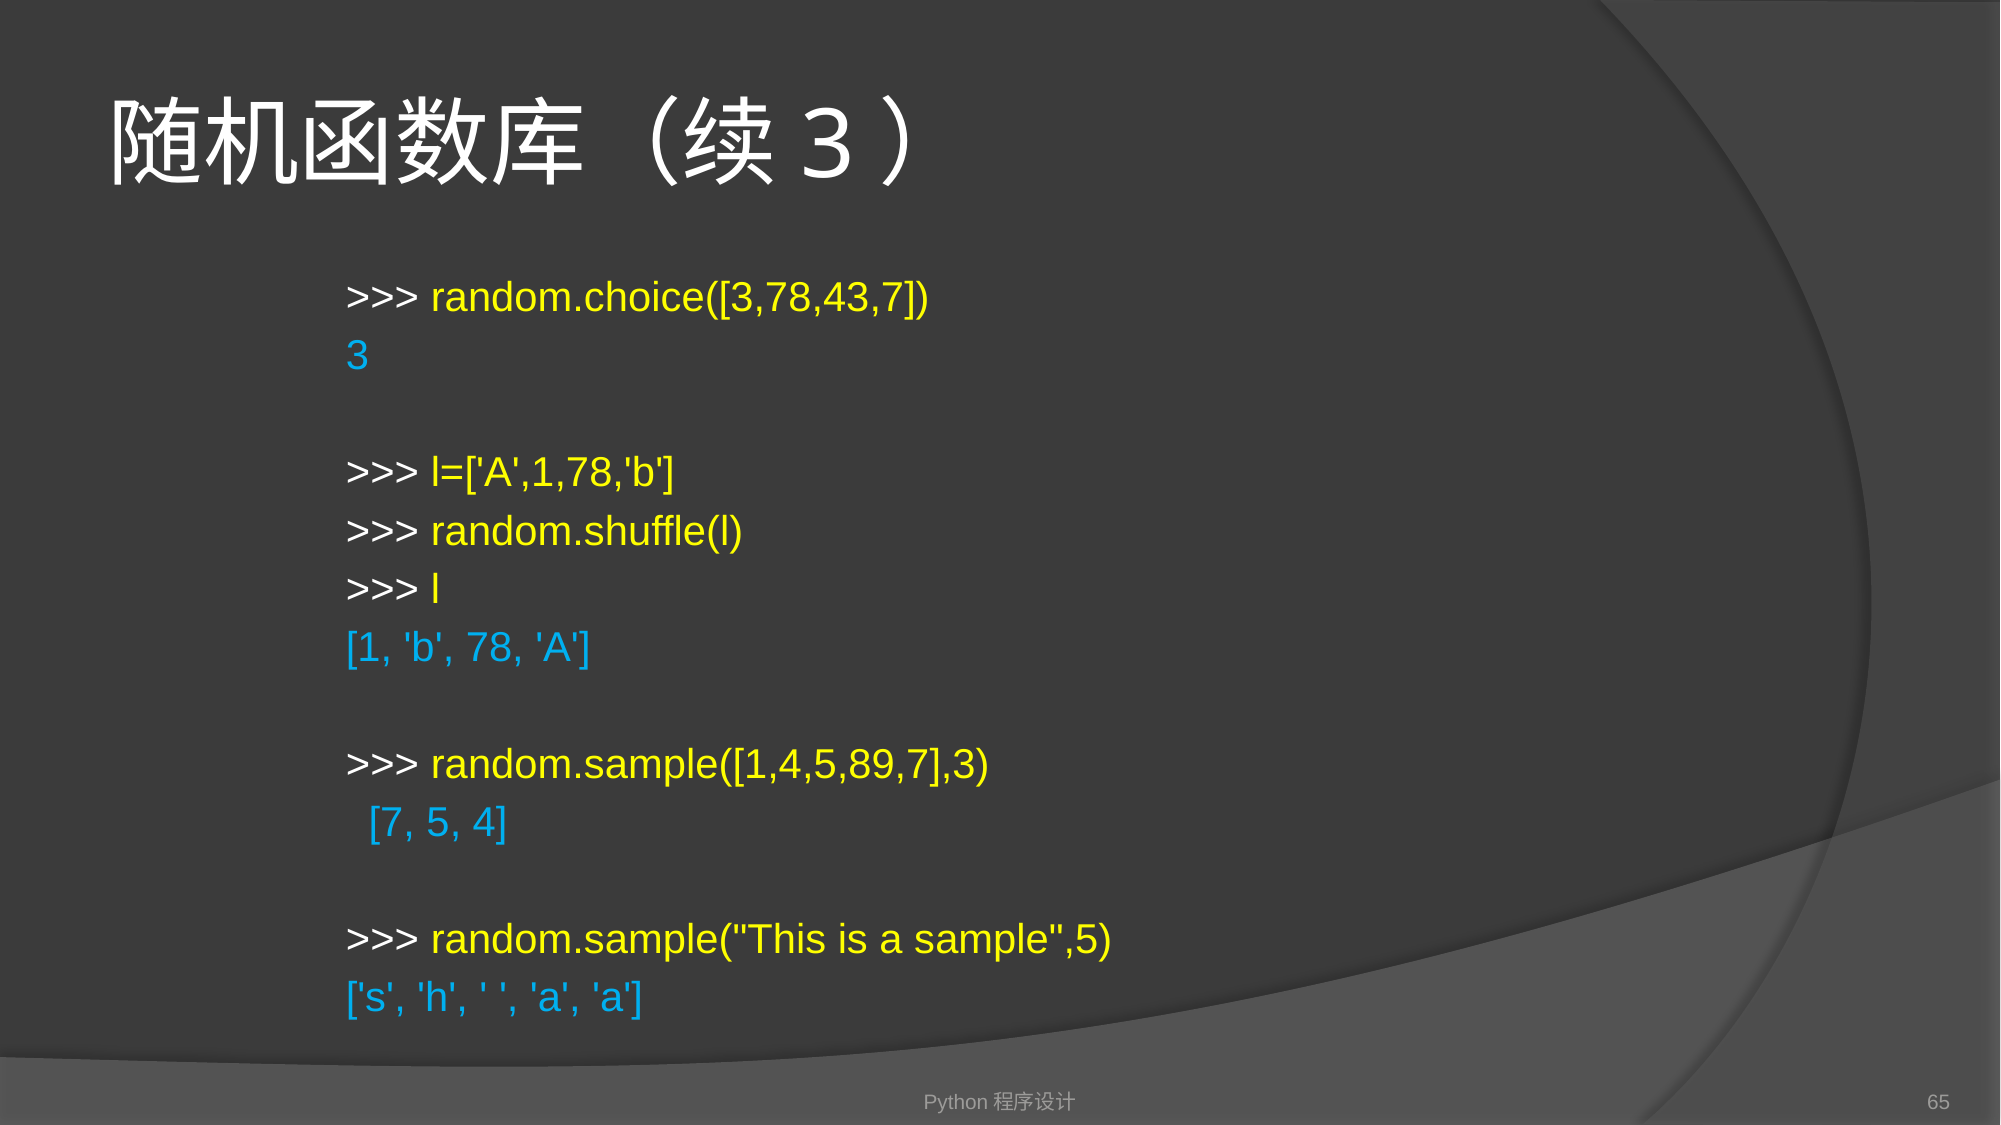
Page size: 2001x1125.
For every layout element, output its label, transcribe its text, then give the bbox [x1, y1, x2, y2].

title 随机函数库（续3） [99, 45, 1734, 233]
slide_number 65 [1783, 1053, 1950, 1114]
footer Python程序设计 [683, 1053, 1317, 1114]
list >>> random.choice([3,78,43,7]) 3 >>> l=['A',1,78,'b'] >>> random.shuffle(l) >>> l [1, 'b', 78, 'A'] >>> random.sample([1,4,5,89,7],3) [7, 5, 4] >>> random.sample("This is a sample",5) ['s', 'h', ' ', 'a', 'a'] [324, 262, 1550, 1106]
